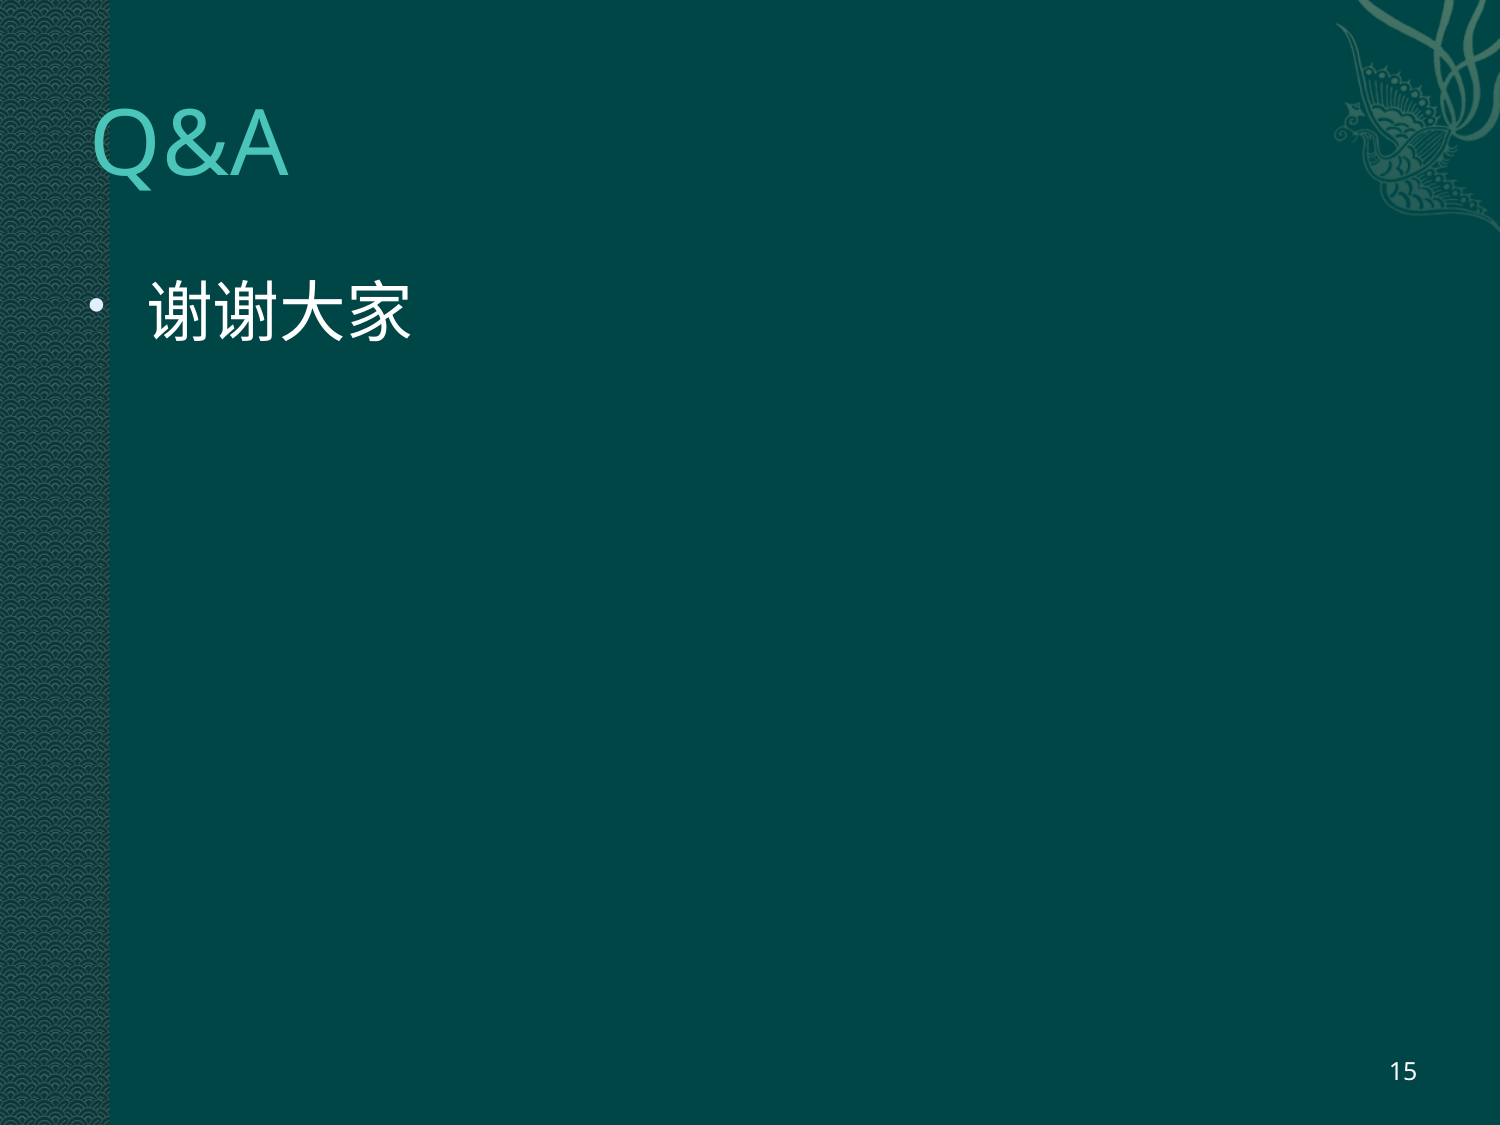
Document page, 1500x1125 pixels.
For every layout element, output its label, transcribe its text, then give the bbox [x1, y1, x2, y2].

slide_number 15 [1074, 1042, 1425, 1103]
title Q&A [75, 45, 1351, 233]
picture [0, 0, 110, 1125]
list 谢谢大家 [75, 262, 1425, 1005]
